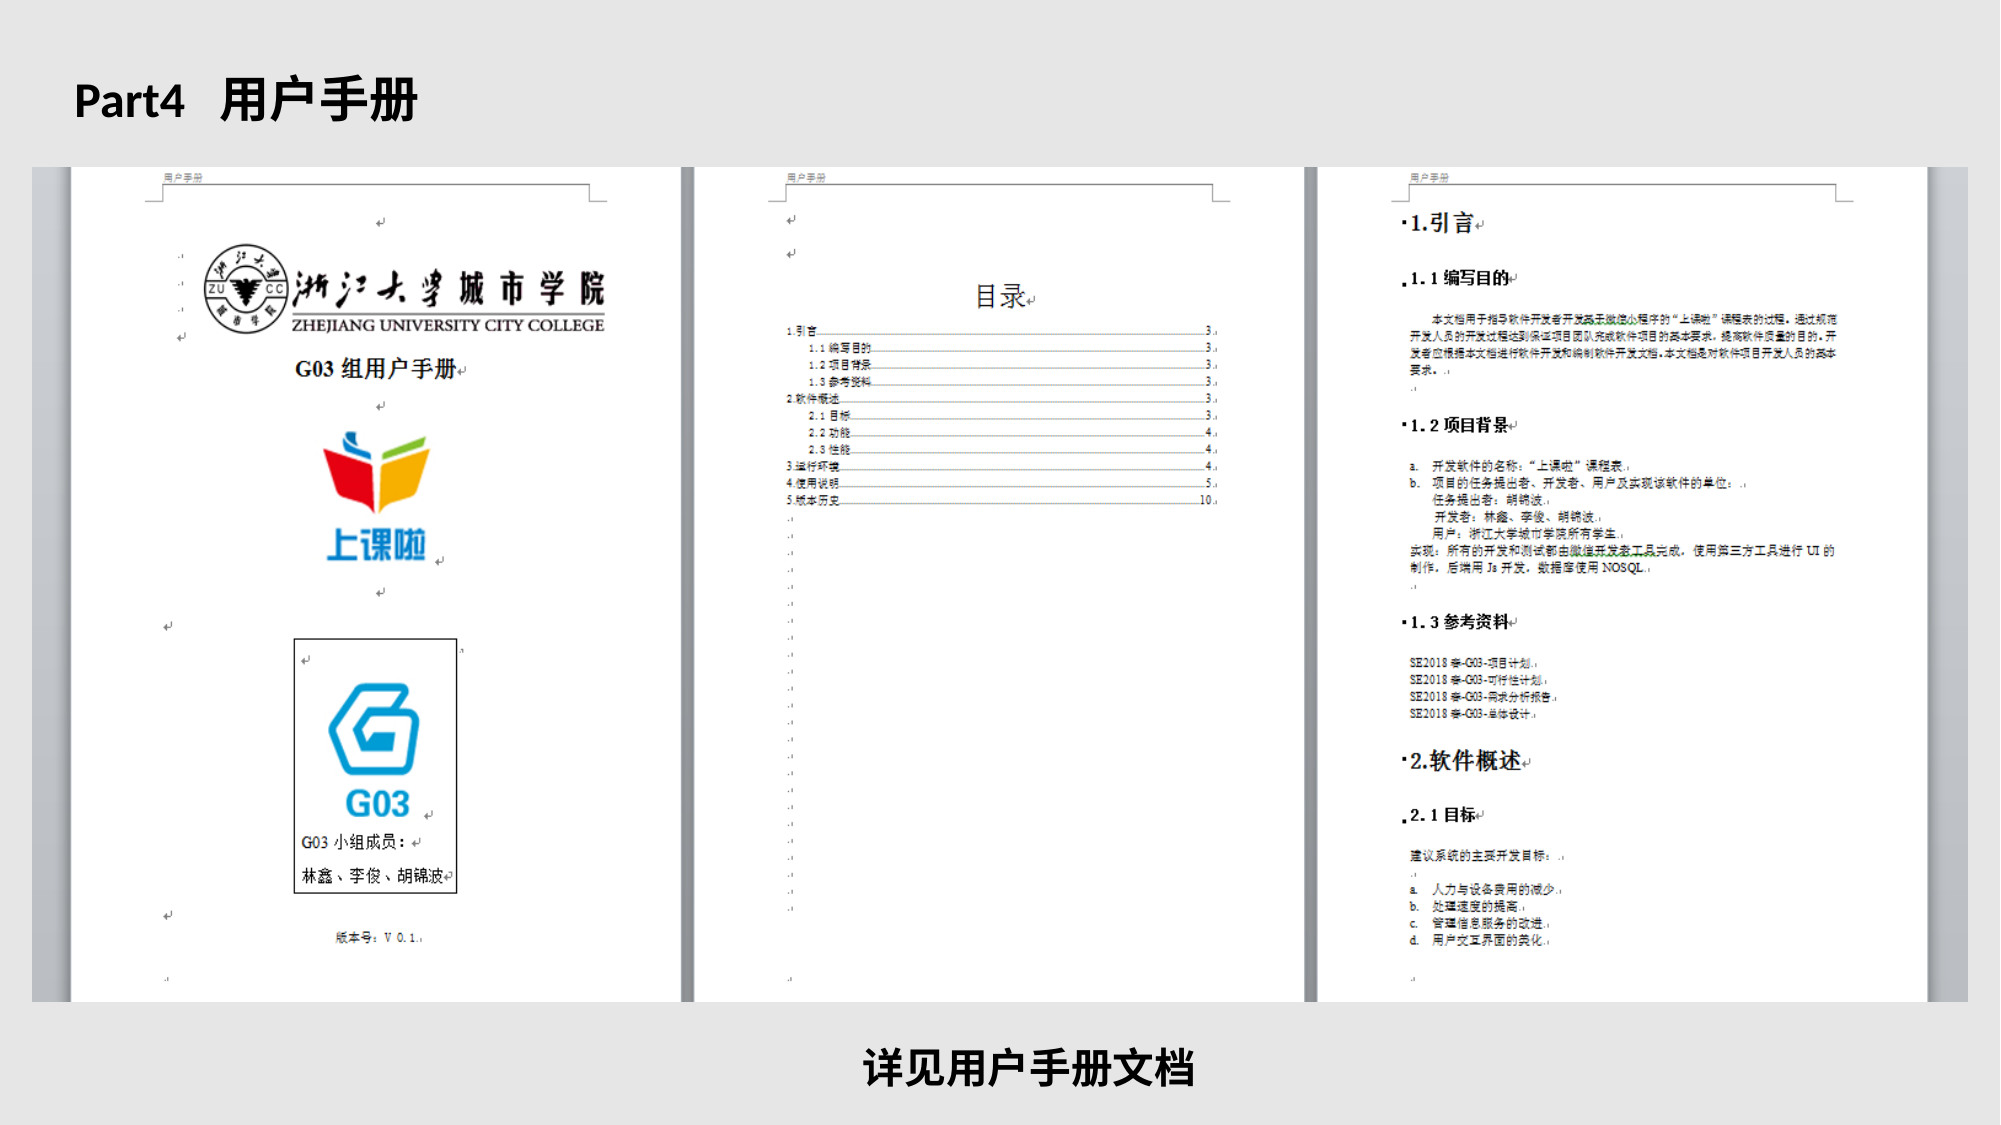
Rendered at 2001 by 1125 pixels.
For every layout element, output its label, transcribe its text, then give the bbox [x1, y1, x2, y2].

text_box Part4 用户手册 [59, 59, 971, 135]
picture [32, 167, 1968, 1003]
text_box 详见用户手册文档 [548, 1034, 1511, 1100]
